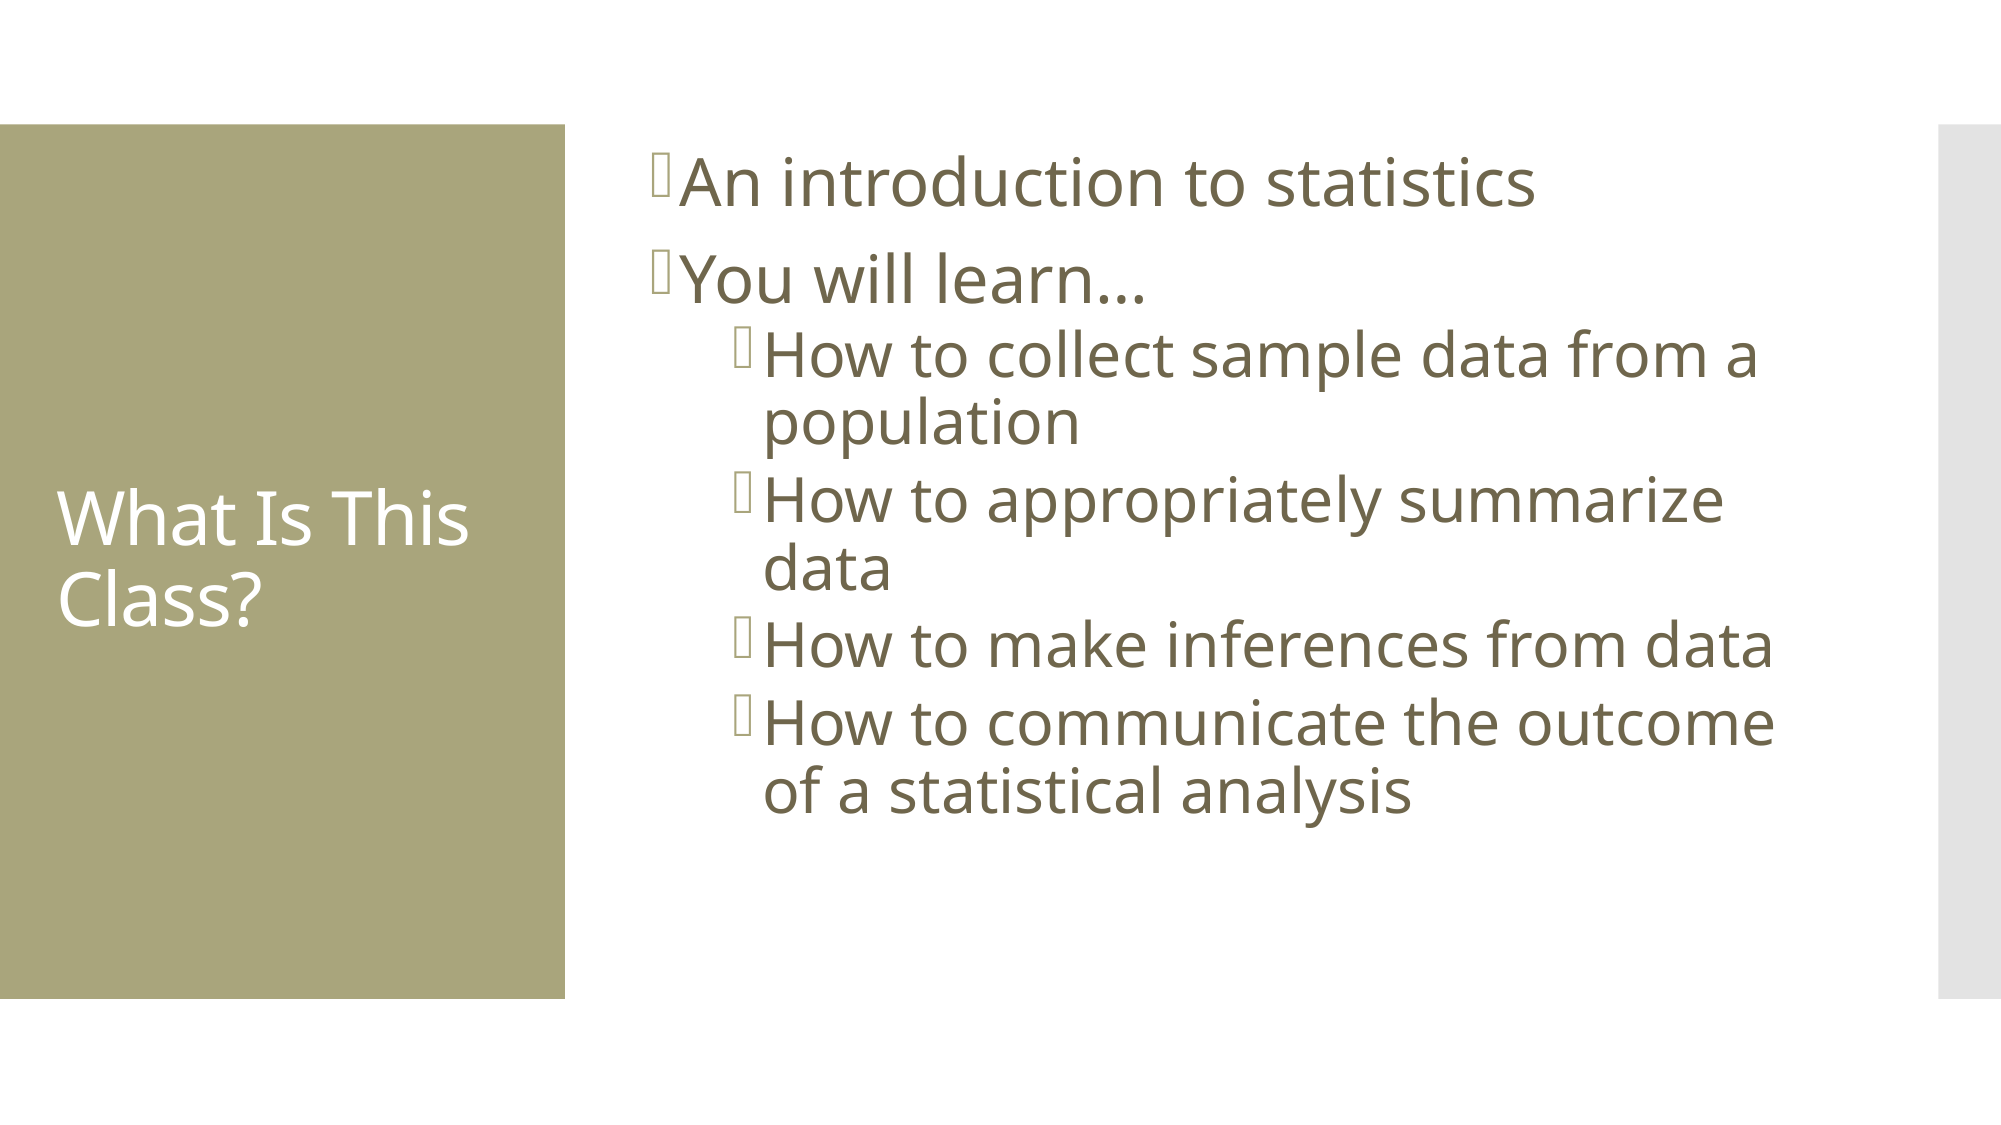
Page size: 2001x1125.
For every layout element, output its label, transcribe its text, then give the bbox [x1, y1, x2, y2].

list An introduction to statistics You will learn… How to collect sample data from a population How to appropriately summarize data How to make inferences from data How to communicate the outcome of a statistical analysis [634, 141, 1835, 982]
title What Is This Class? [41, 184, 525, 940]
